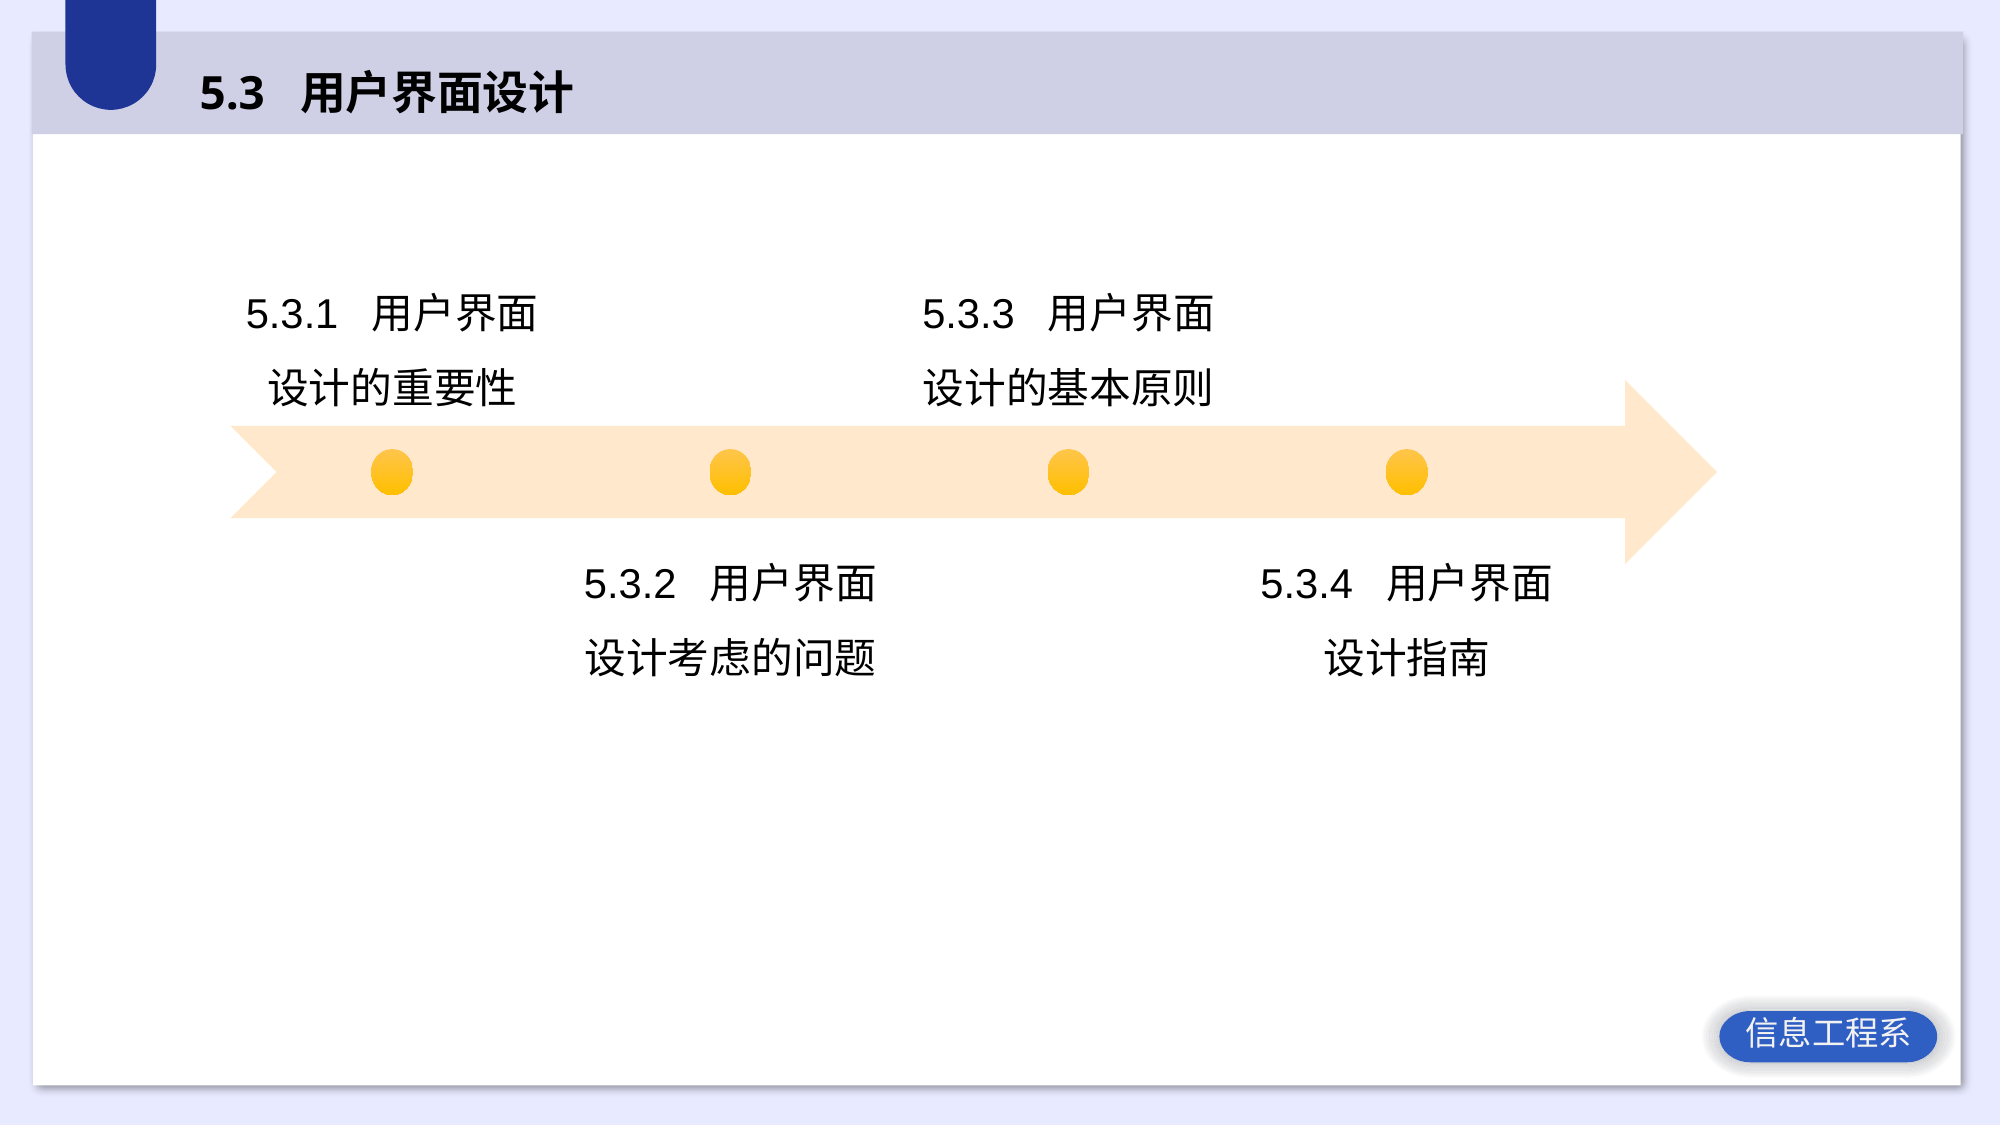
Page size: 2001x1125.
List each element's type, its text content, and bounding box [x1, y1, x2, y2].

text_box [230, 241, 1718, 703]
text_box 5.3 用户界面设计 [184, 43, 814, 127]
